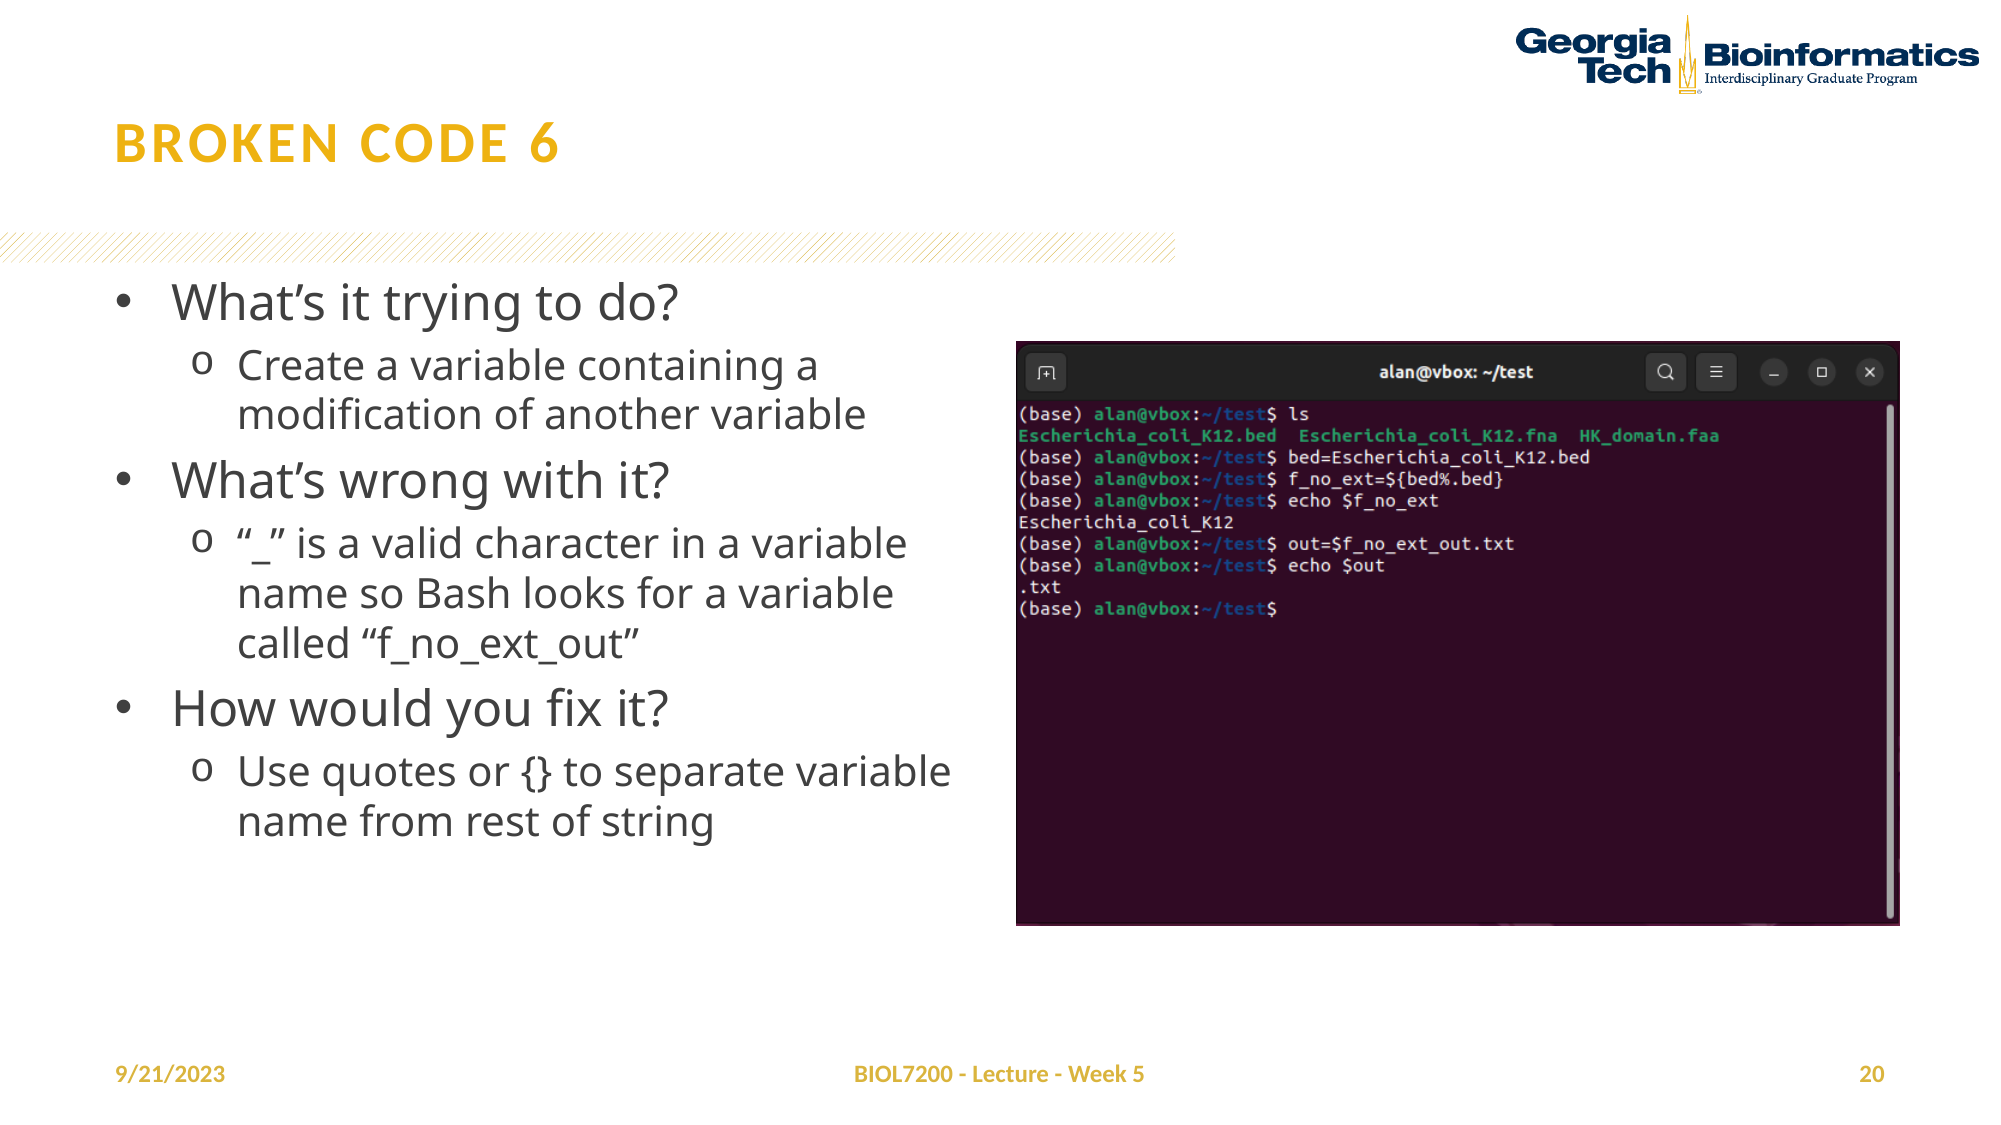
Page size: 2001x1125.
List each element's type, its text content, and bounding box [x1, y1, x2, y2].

picture [1516, 15, 1979, 94]
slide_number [99, 1042, 567, 1103]
list What’s it trying to do? Create a variable containing a modification of another variable What’s wrong with it? “_” is a valid character in a variable name so Bash looks for a variable called “f_no_ext_out” How would you fix it? Use quotes or {} to separate variable name from rest of string [99, 262, 984, 1005]
title Broken code 6 [99, 45, 1900, 233]
footer BIOL7200 - Lecture - Week 5 [683, 1042, 1317, 1103]
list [1016, 341, 1901, 926]
slide_number 20 [1433, 1042, 1900, 1103]
